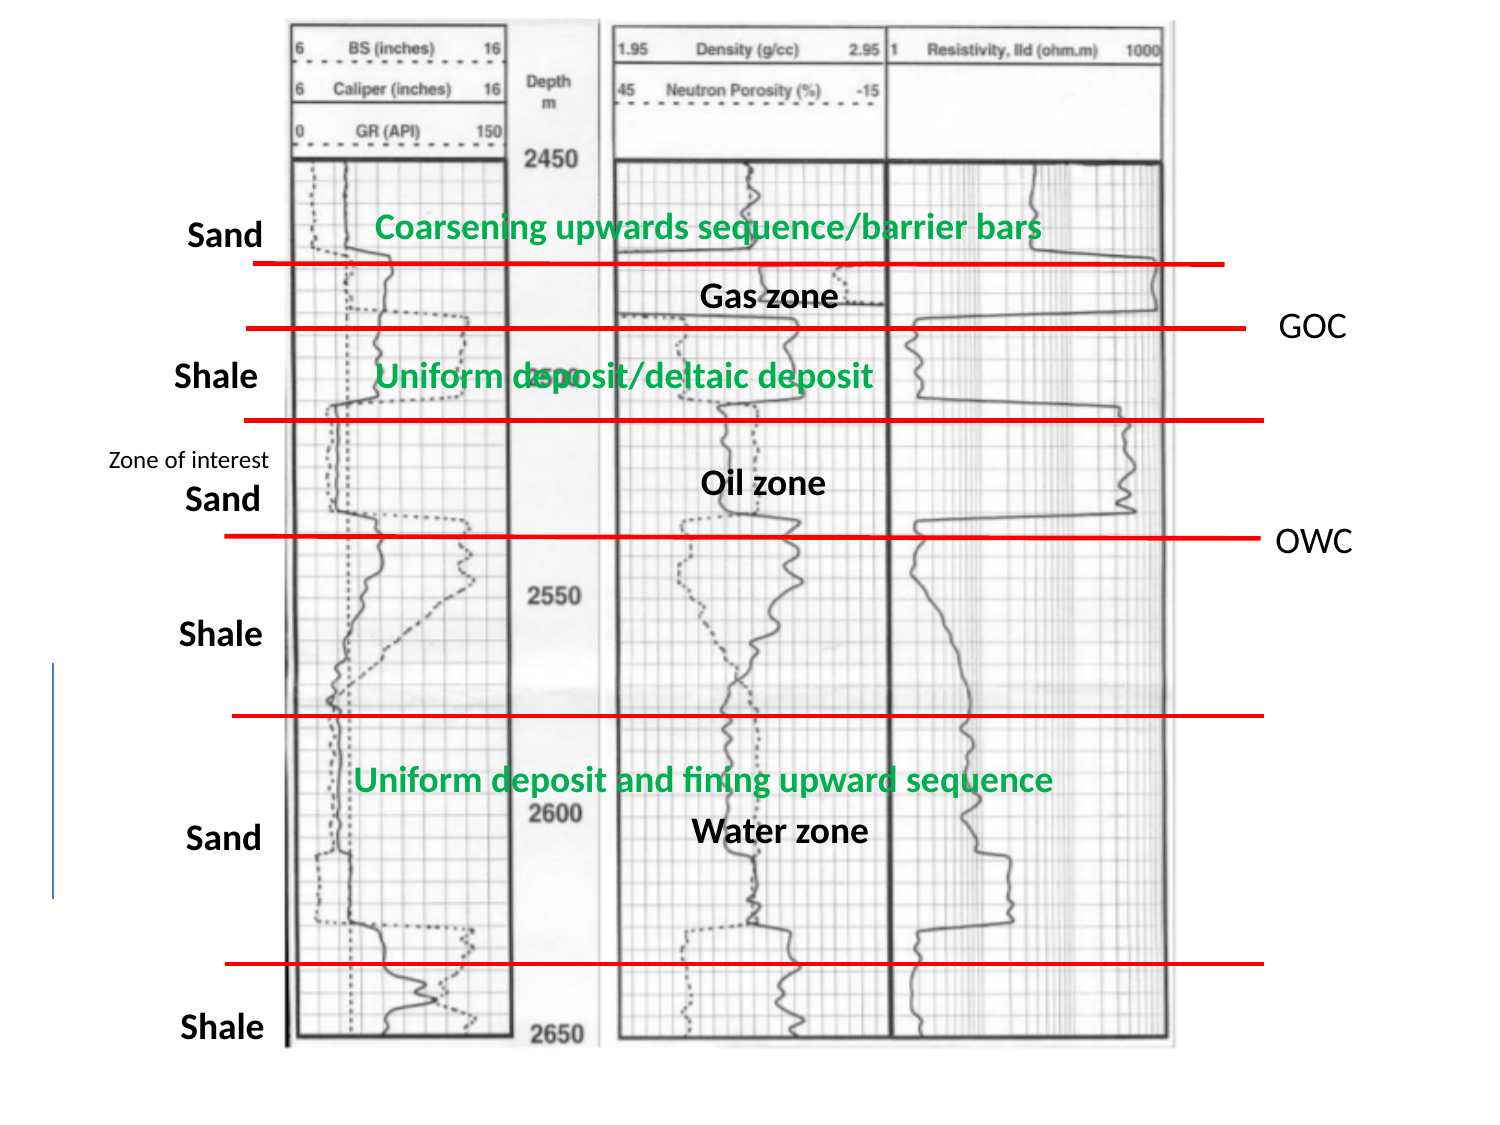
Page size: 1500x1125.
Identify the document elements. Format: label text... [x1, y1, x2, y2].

picture [269, 8, 1200, 194]
picture [269, 965, 1200, 1056]
picture [269, 809, 1200, 963]
text_box Shale [165, 994, 264, 1055]
text_box Sand [171, 816, 264, 866]
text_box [76, 194, 1382, 809]
